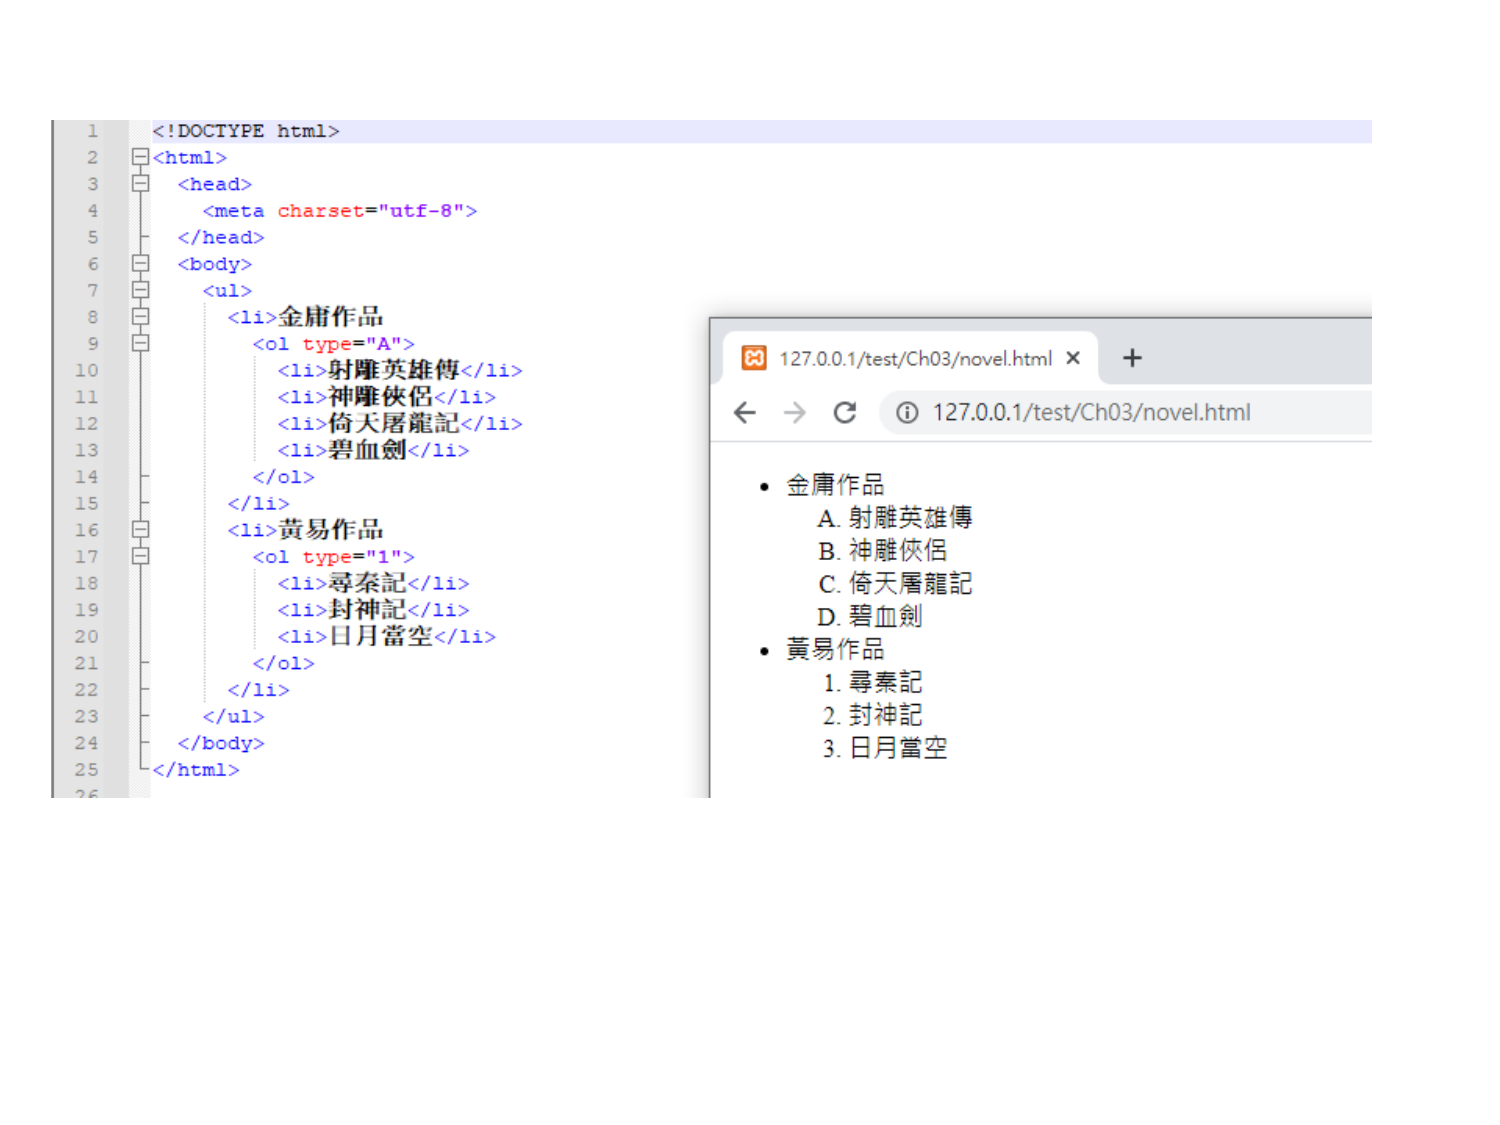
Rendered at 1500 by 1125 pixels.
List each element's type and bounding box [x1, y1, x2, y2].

picture [51, 120, 1372, 798]
